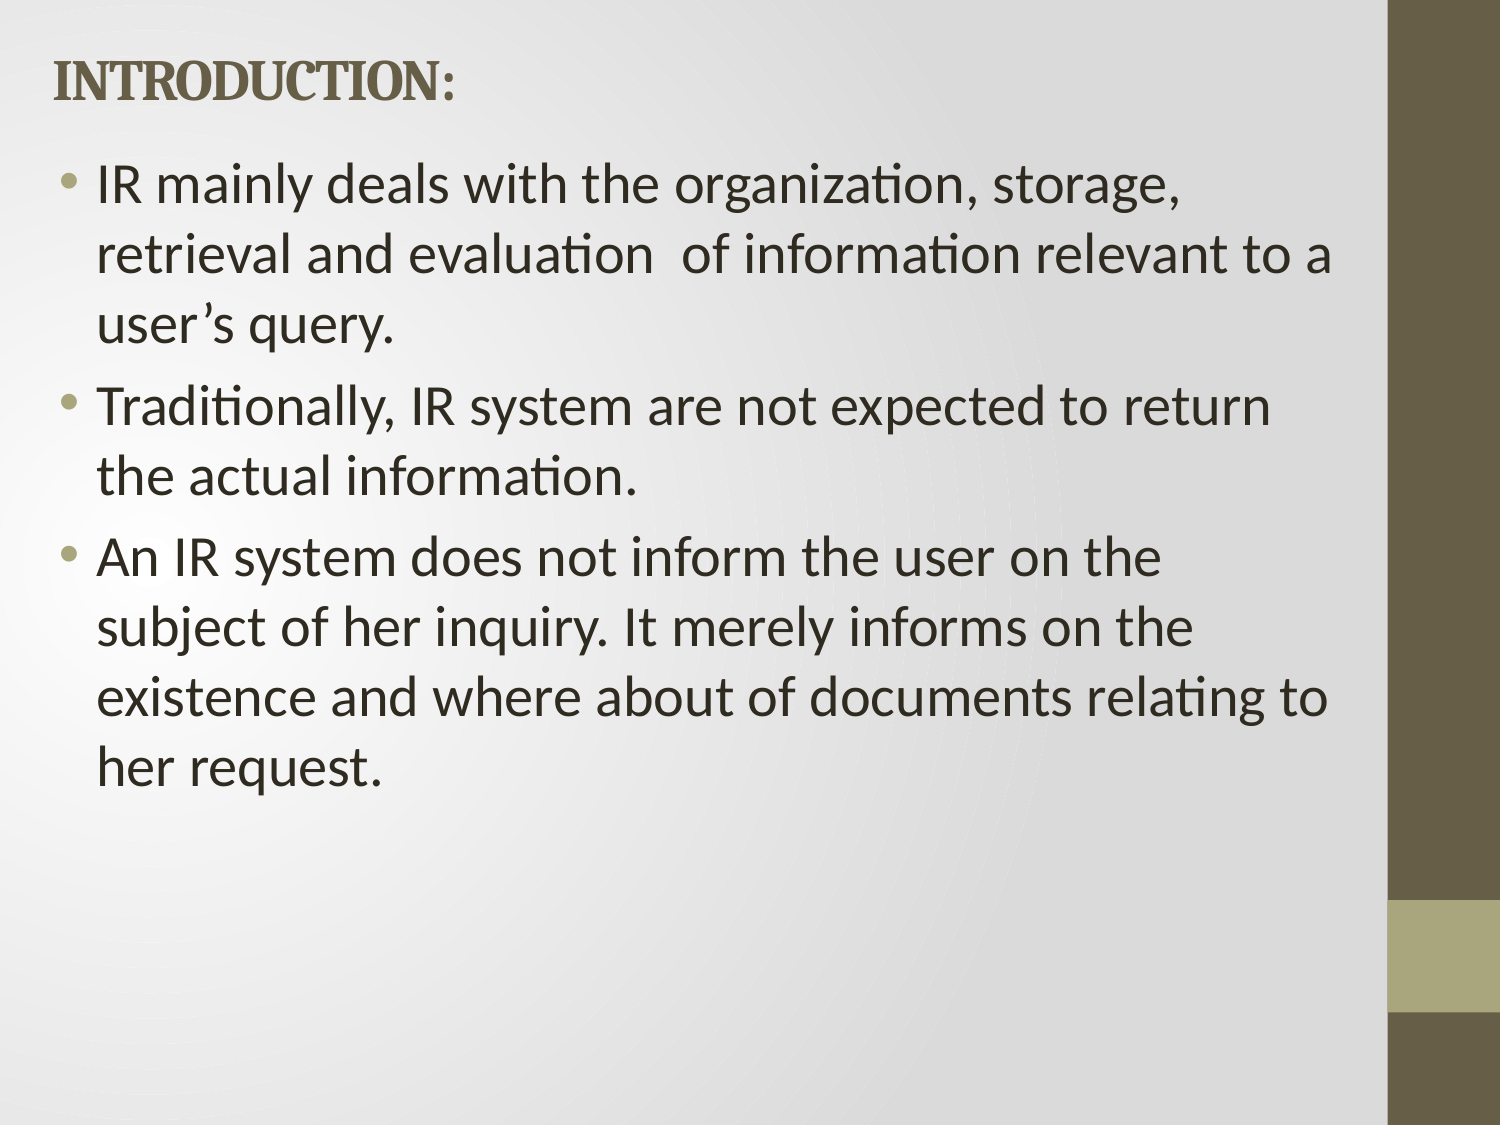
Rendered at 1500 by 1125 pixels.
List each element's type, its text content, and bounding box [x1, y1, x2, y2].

title INTRODUCTION: [37, 24, 1288, 130]
list IR mainly deals with the organization, storage, retrieval and evaluation of information relevant to a user’s query. Traditionally, IR system are not expected to return the actual information. An IR system does not inform the user on the subject of her inquiry. It merely informs on the existence and where about of documents relating to her request. [24, 137, 1363, 1113]
